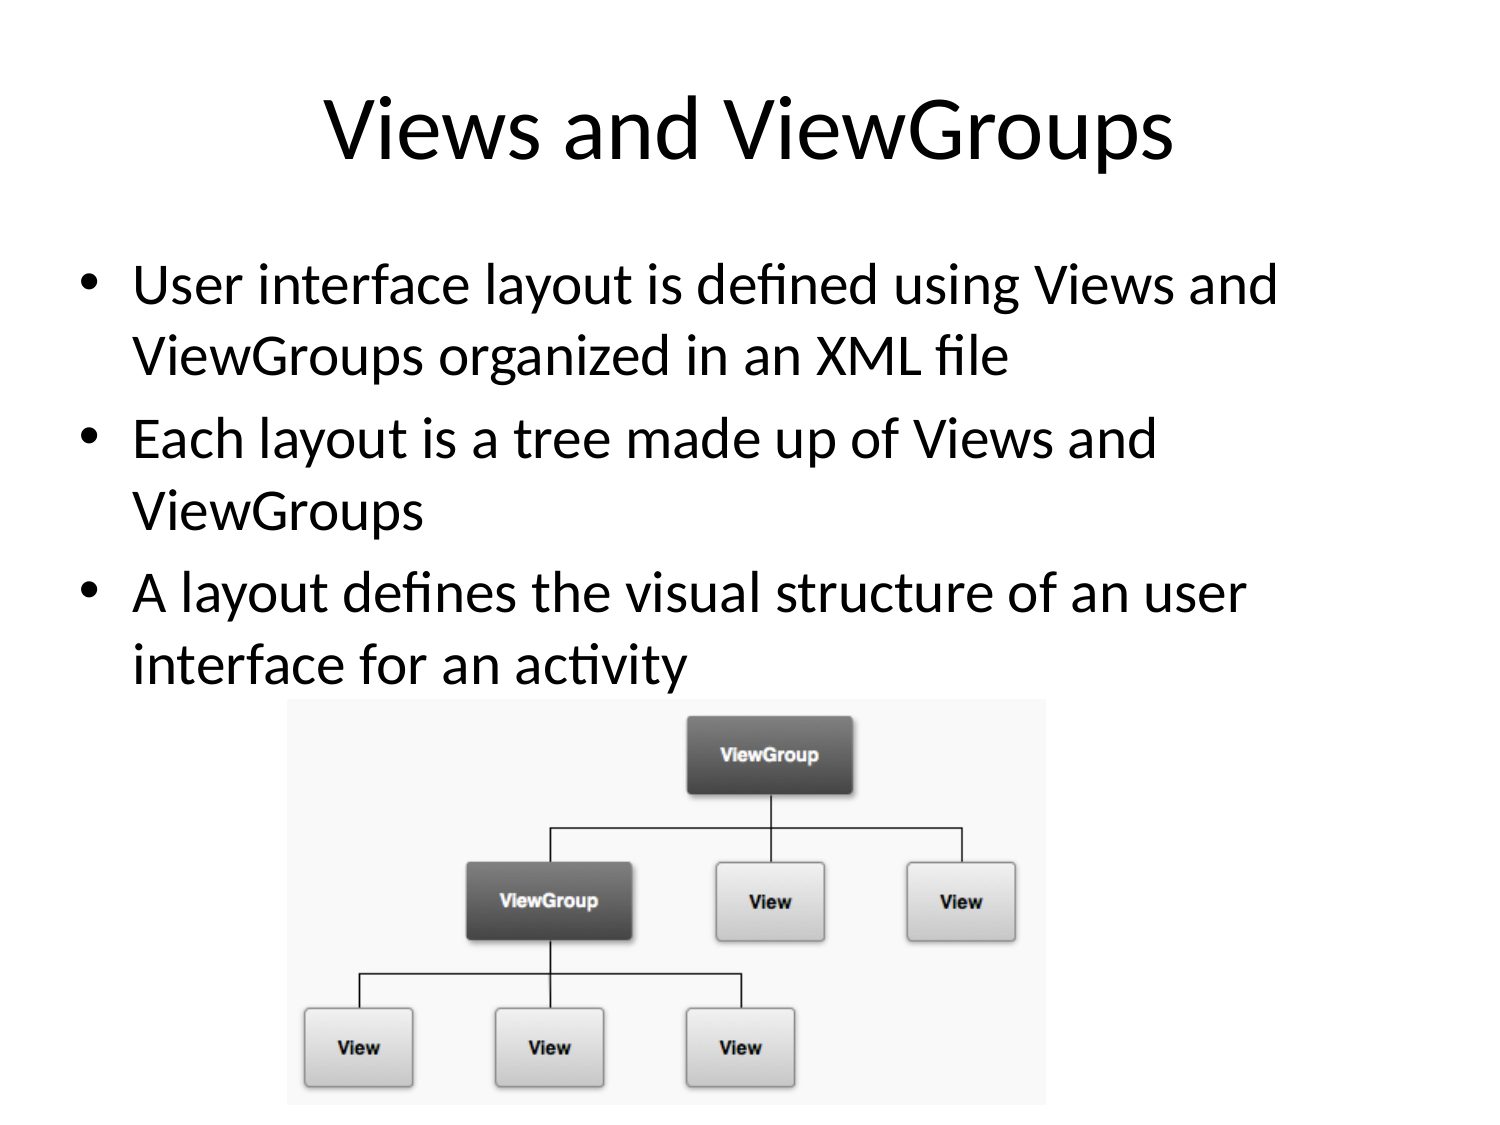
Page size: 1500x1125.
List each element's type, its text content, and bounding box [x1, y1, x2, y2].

picture [287, 699, 1046, 1105]
title Views and ViewGroups [75, 45, 1425, 200]
list User interface layout is defined using Views and ViewGroups organized in an XML file Each layout is a tree made up of Views and ViewGroups A layout defines the visual structure of an user interface for an activity [63, 237, 1436, 707]
